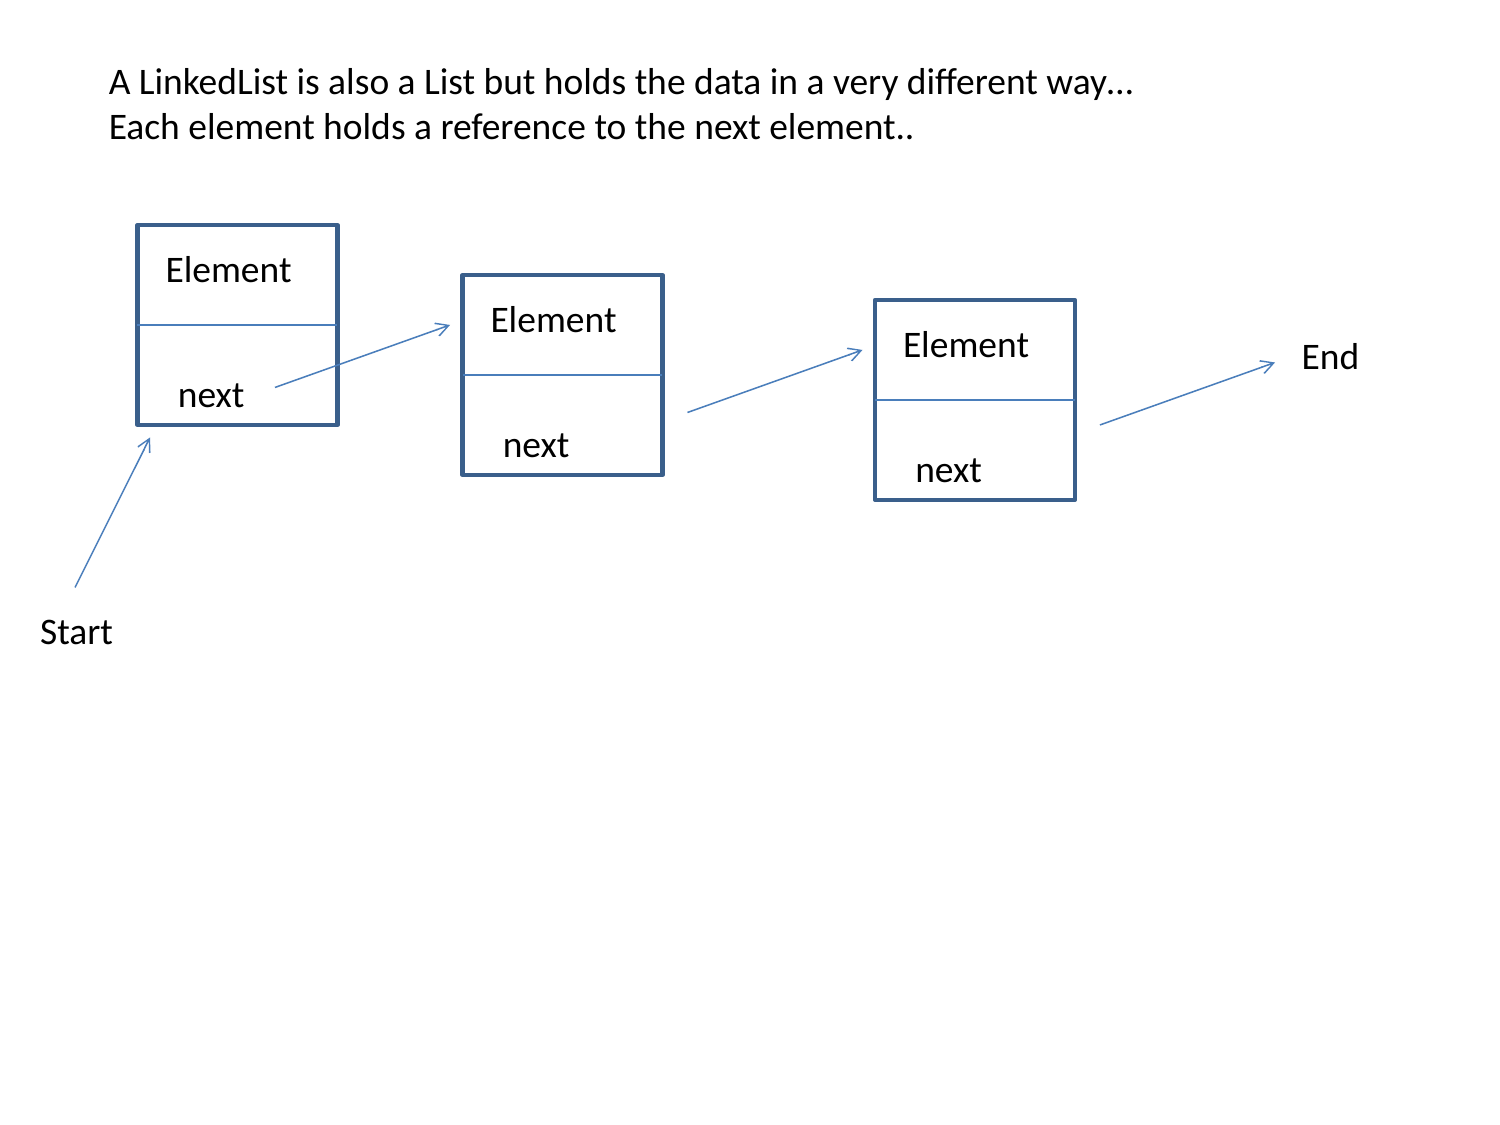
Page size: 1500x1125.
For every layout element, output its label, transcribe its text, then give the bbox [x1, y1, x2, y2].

text_box Element [888, 312, 1045, 373]
text_box next [900, 437, 997, 498]
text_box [274, 324, 451, 388]
text_box Element [150, 237, 307, 298]
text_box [1099, 362, 1276, 426]
text_box next [163, 362, 260, 423]
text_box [687, 349, 863, 413]
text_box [37, 474, 188, 551]
text_box Start [25, 599, 128, 660]
text_box A LinkedList is also a List but holds the data in a very different way… Each element holds a reference to the next element.. [94, 49, 1150, 155]
text_box End [1286, 324, 1375, 385]
text_box next [488, 412, 585, 473]
text_box E [460, 273, 665, 477]
text_box E [873, 298, 1077, 502]
text_box Element [475, 287, 632, 348]
text_box E [135, 223, 340, 427]
